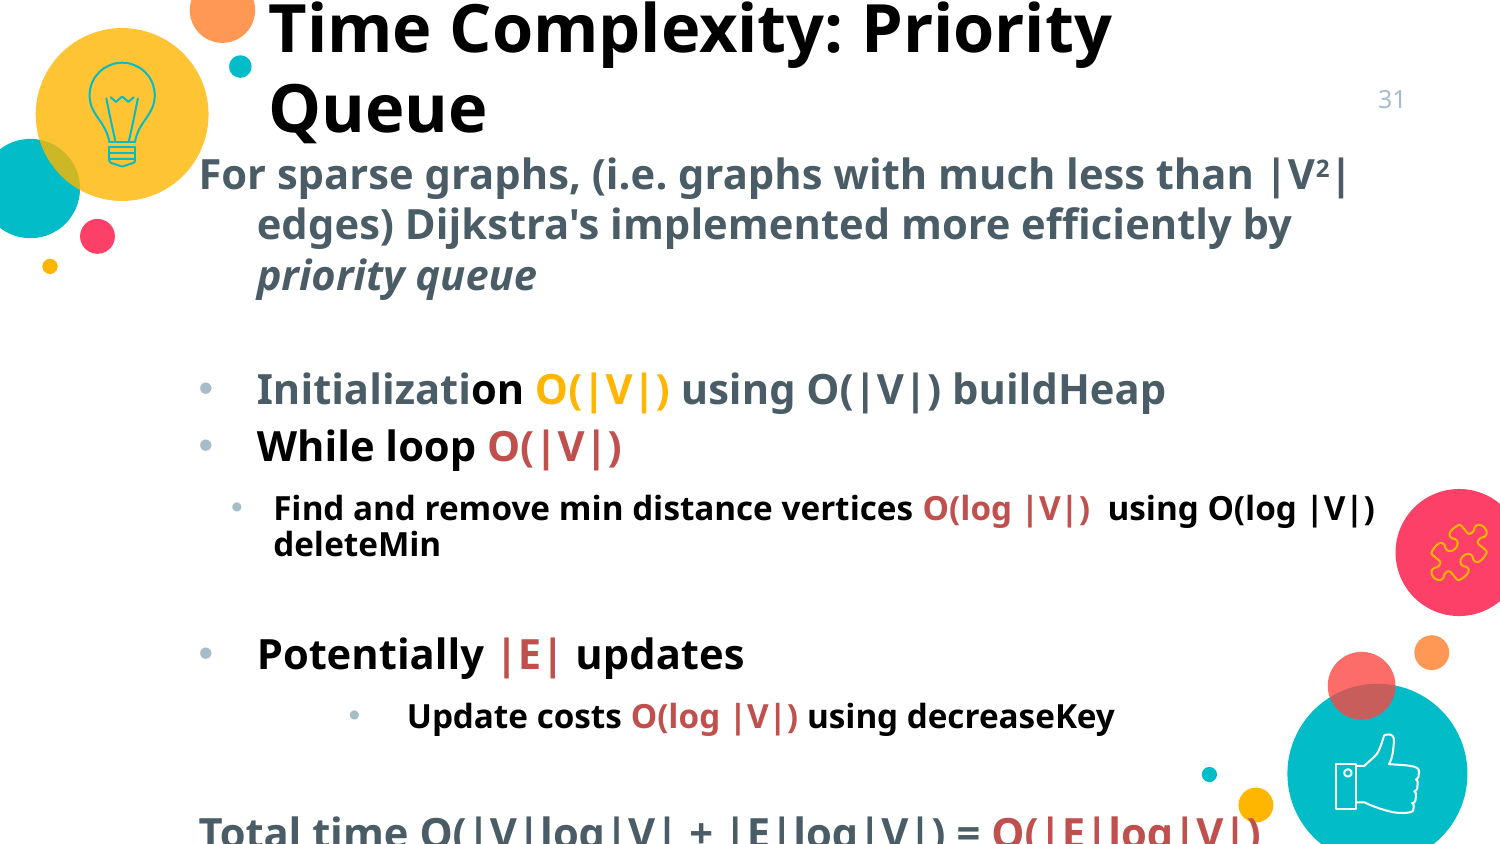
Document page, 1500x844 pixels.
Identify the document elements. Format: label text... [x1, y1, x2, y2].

list For sparse graphs, (i.e. graphs with much less than |V2| edges) Dijkstra's implemented more efficiently by priority queue Initialization O(|V|) using O(|V|) buildHeap While loop O(|V|) Find and remove min distance vertices O(log |V|) using O(log |V|) deleteMin Potentially |E| updates Update costs O(log |V|) using decreaseKey Total time O(|V|log|V| + |E|log|V|) = O(|E|log|V|) |V| = O(|E|) assuming a connected graph [166, 133, 1444, 833]
slide_number 31 [1331, 68, 1422, 134]
title Time Complexity: Priority Queue [253, 25, 1189, 107]
